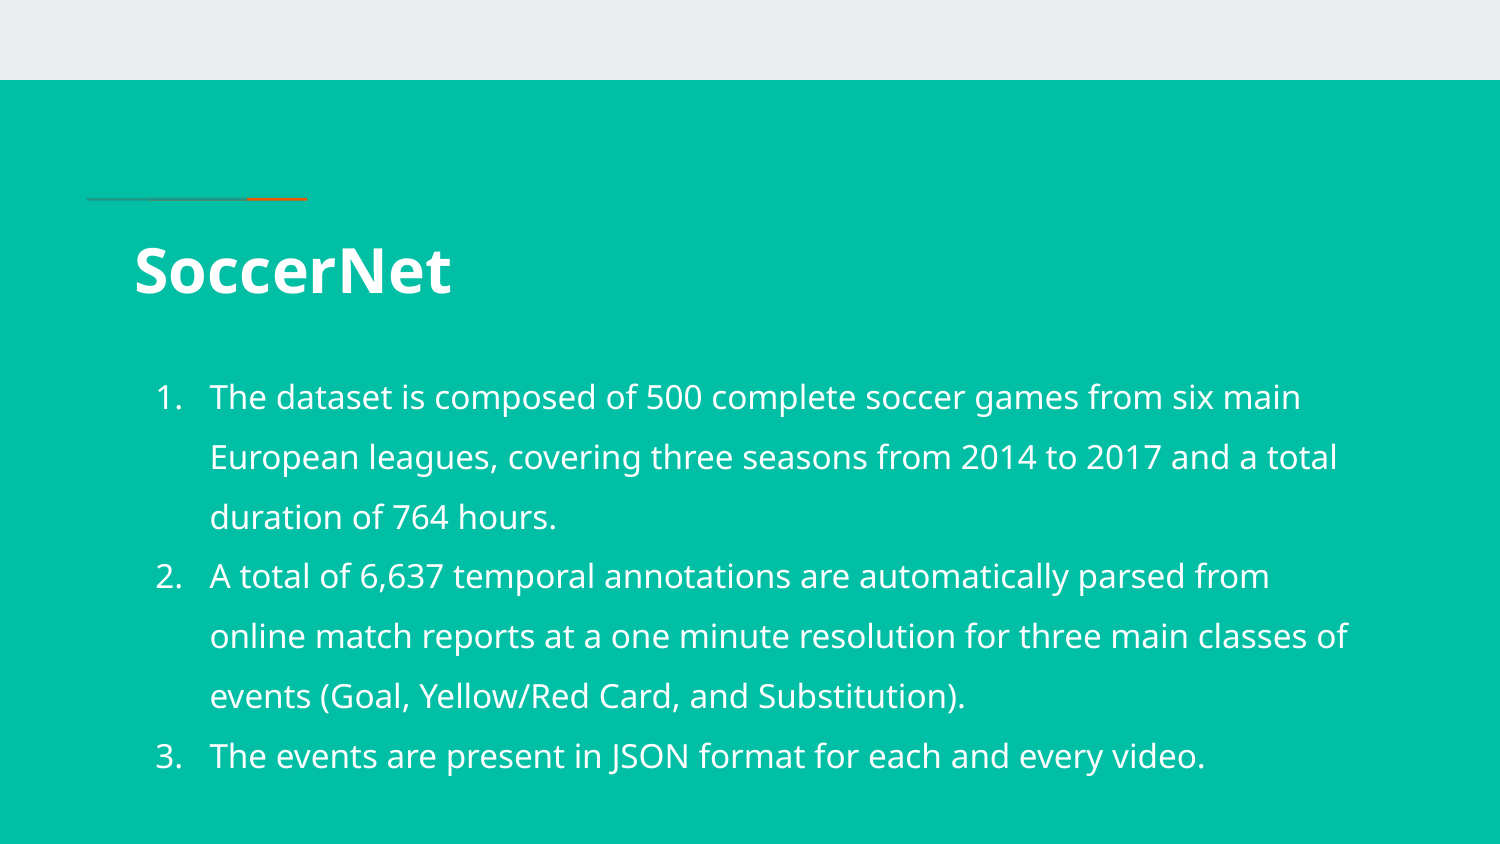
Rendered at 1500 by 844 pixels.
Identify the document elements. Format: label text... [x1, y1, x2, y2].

title SoccerNet [119, 216, 1381, 305]
list The dataset is composed of 500 complete soccer games from six main European leagues, covering three seasons from 2014 to 2017 and a total duration of 764 hours. A total of 6,637 temporal annotations are automatically parsed from online match reports at a one minute resolution for three main classes of events (Goal, Yellow/Red Card, and Substitution). The events are present in JSON format for each and every video. [119, 341, 1381, 712]
